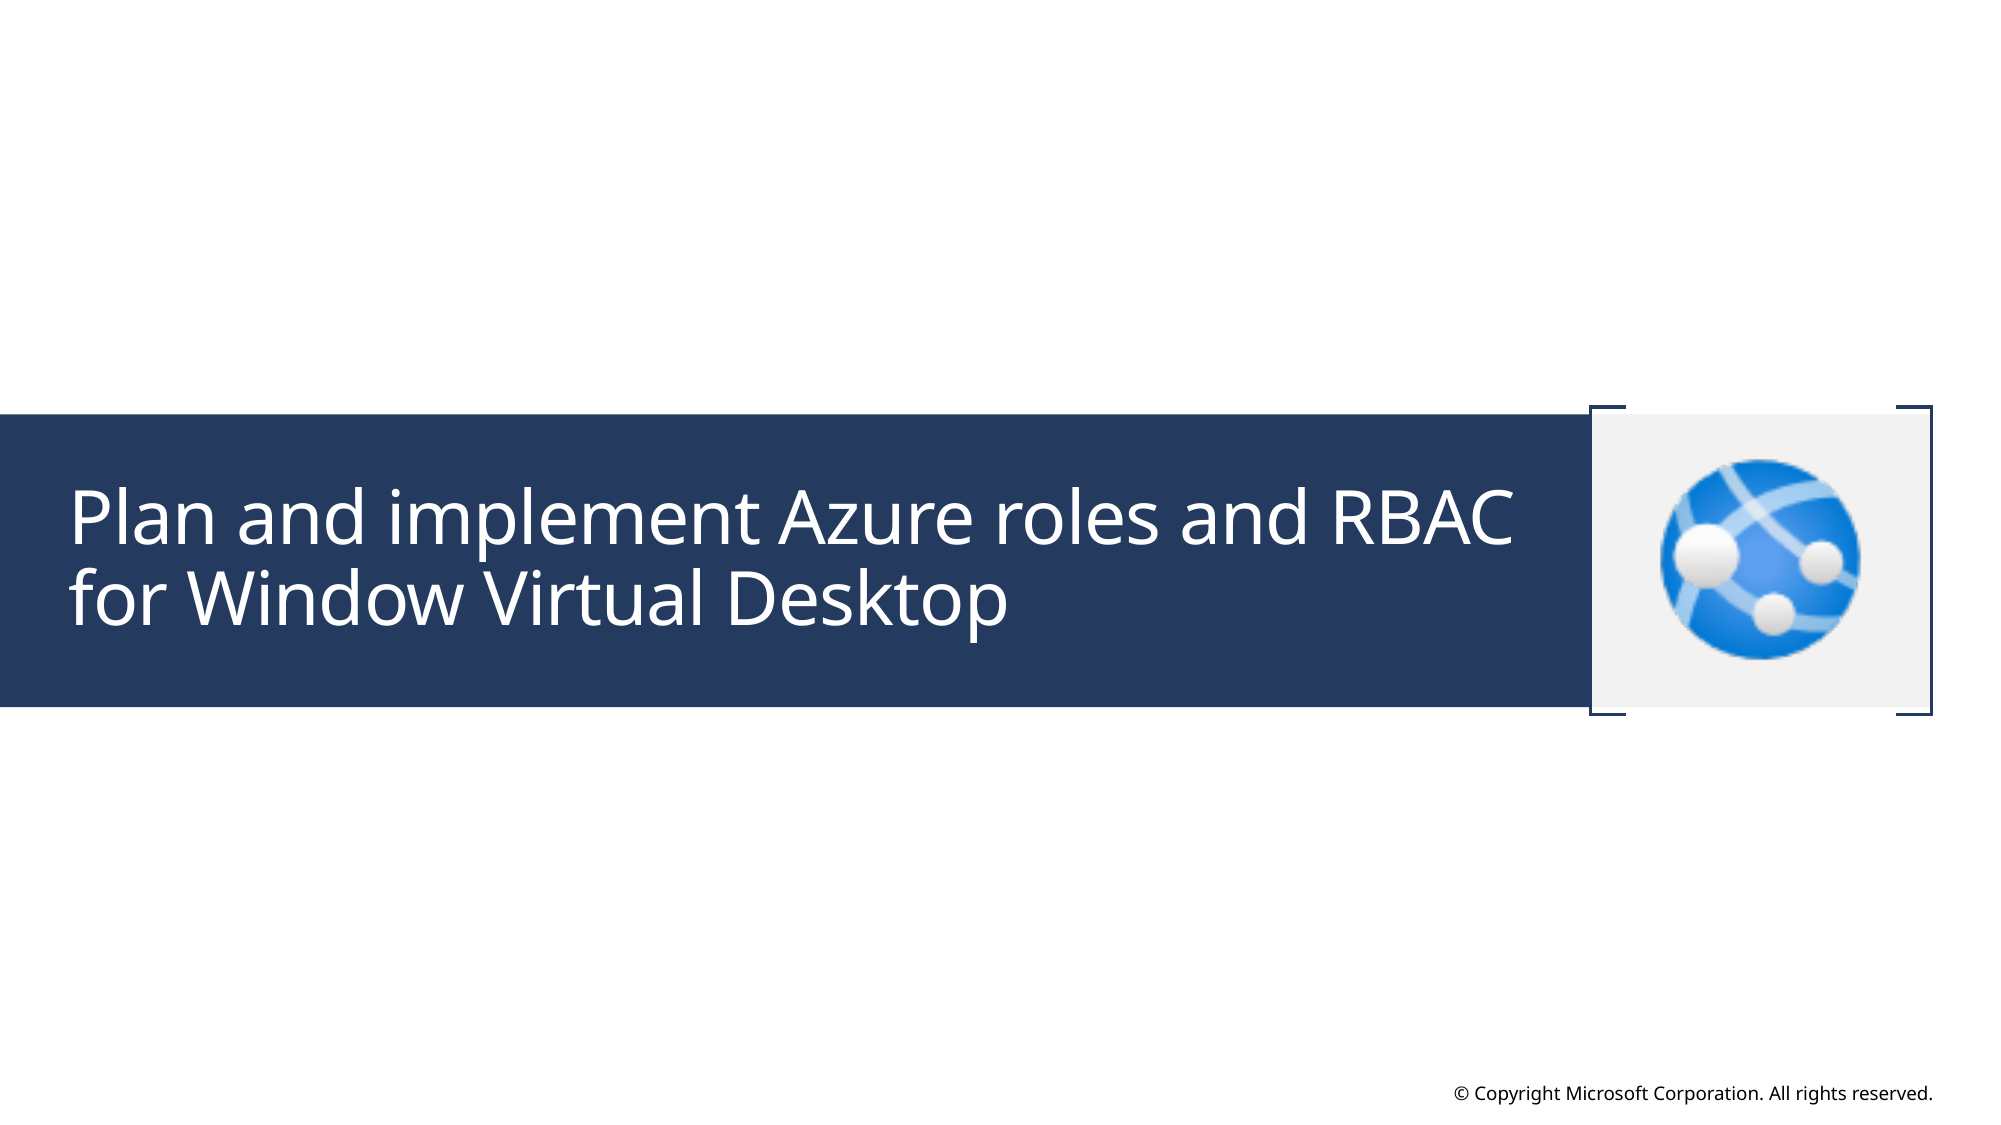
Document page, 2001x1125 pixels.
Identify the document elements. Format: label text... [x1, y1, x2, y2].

picture [1656, 455, 1867, 667]
title Plan and implement Azure roles and RBAC for Window Virtual Desktop [68, 414, 1577, 708]
